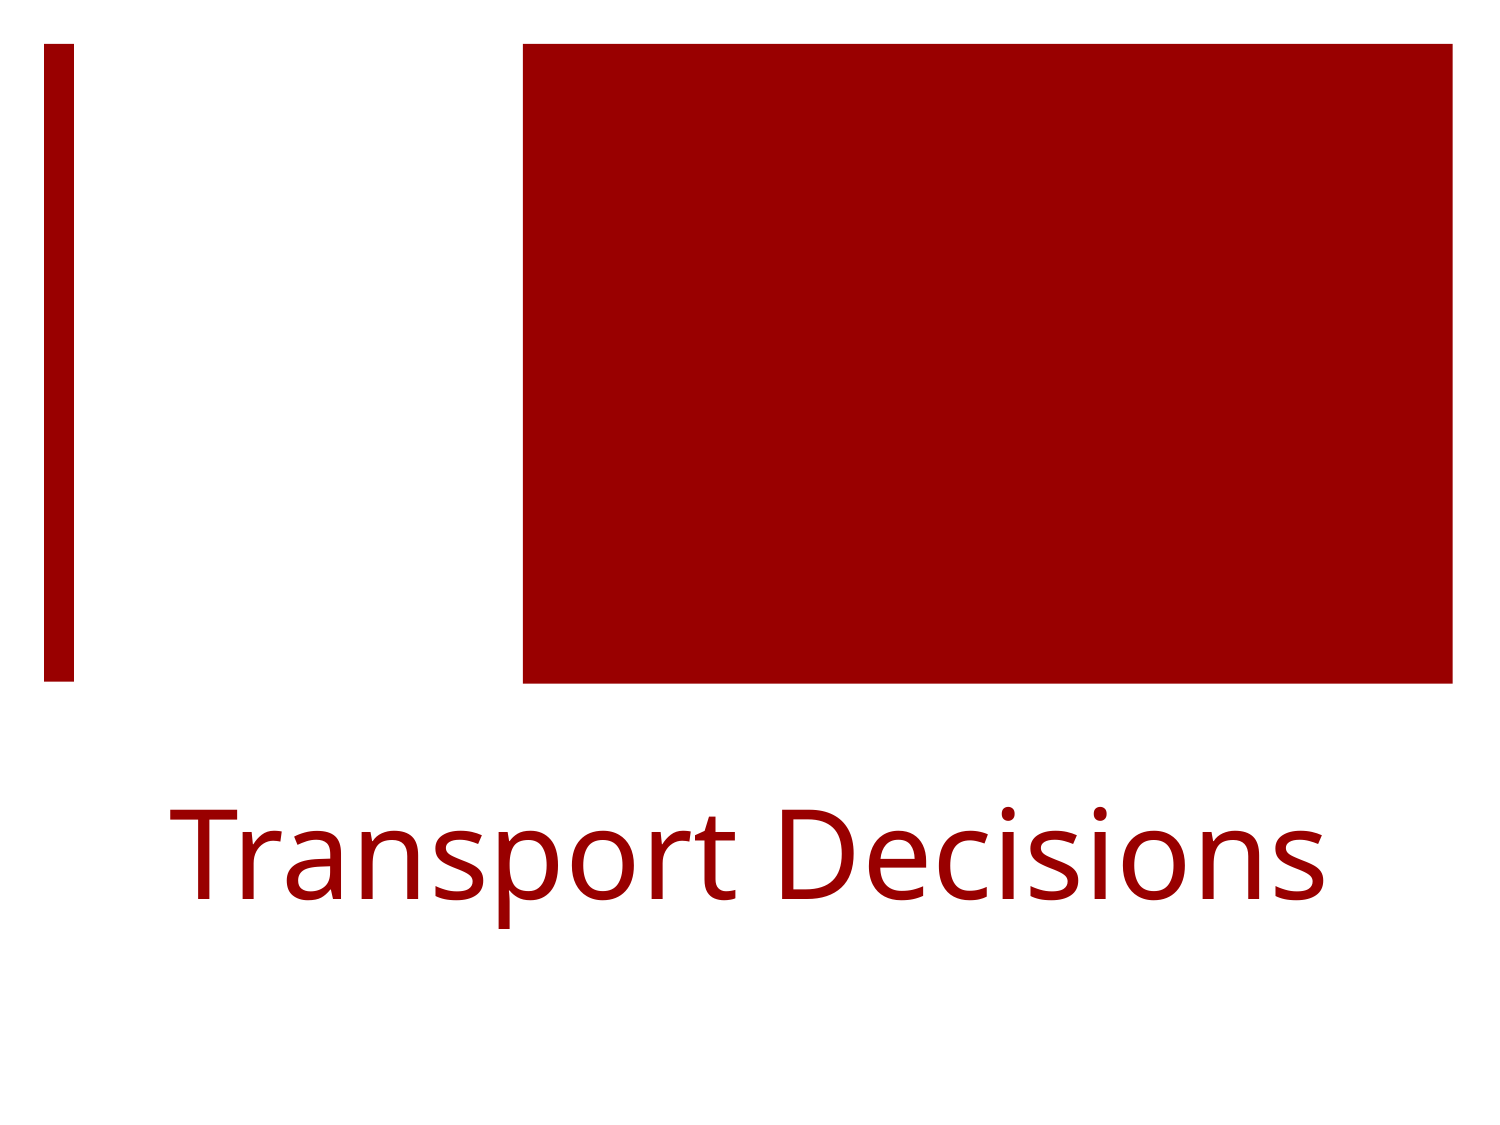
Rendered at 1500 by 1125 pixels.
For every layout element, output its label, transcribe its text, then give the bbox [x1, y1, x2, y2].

title Transport Decisions [0, 599, 1500, 933]
